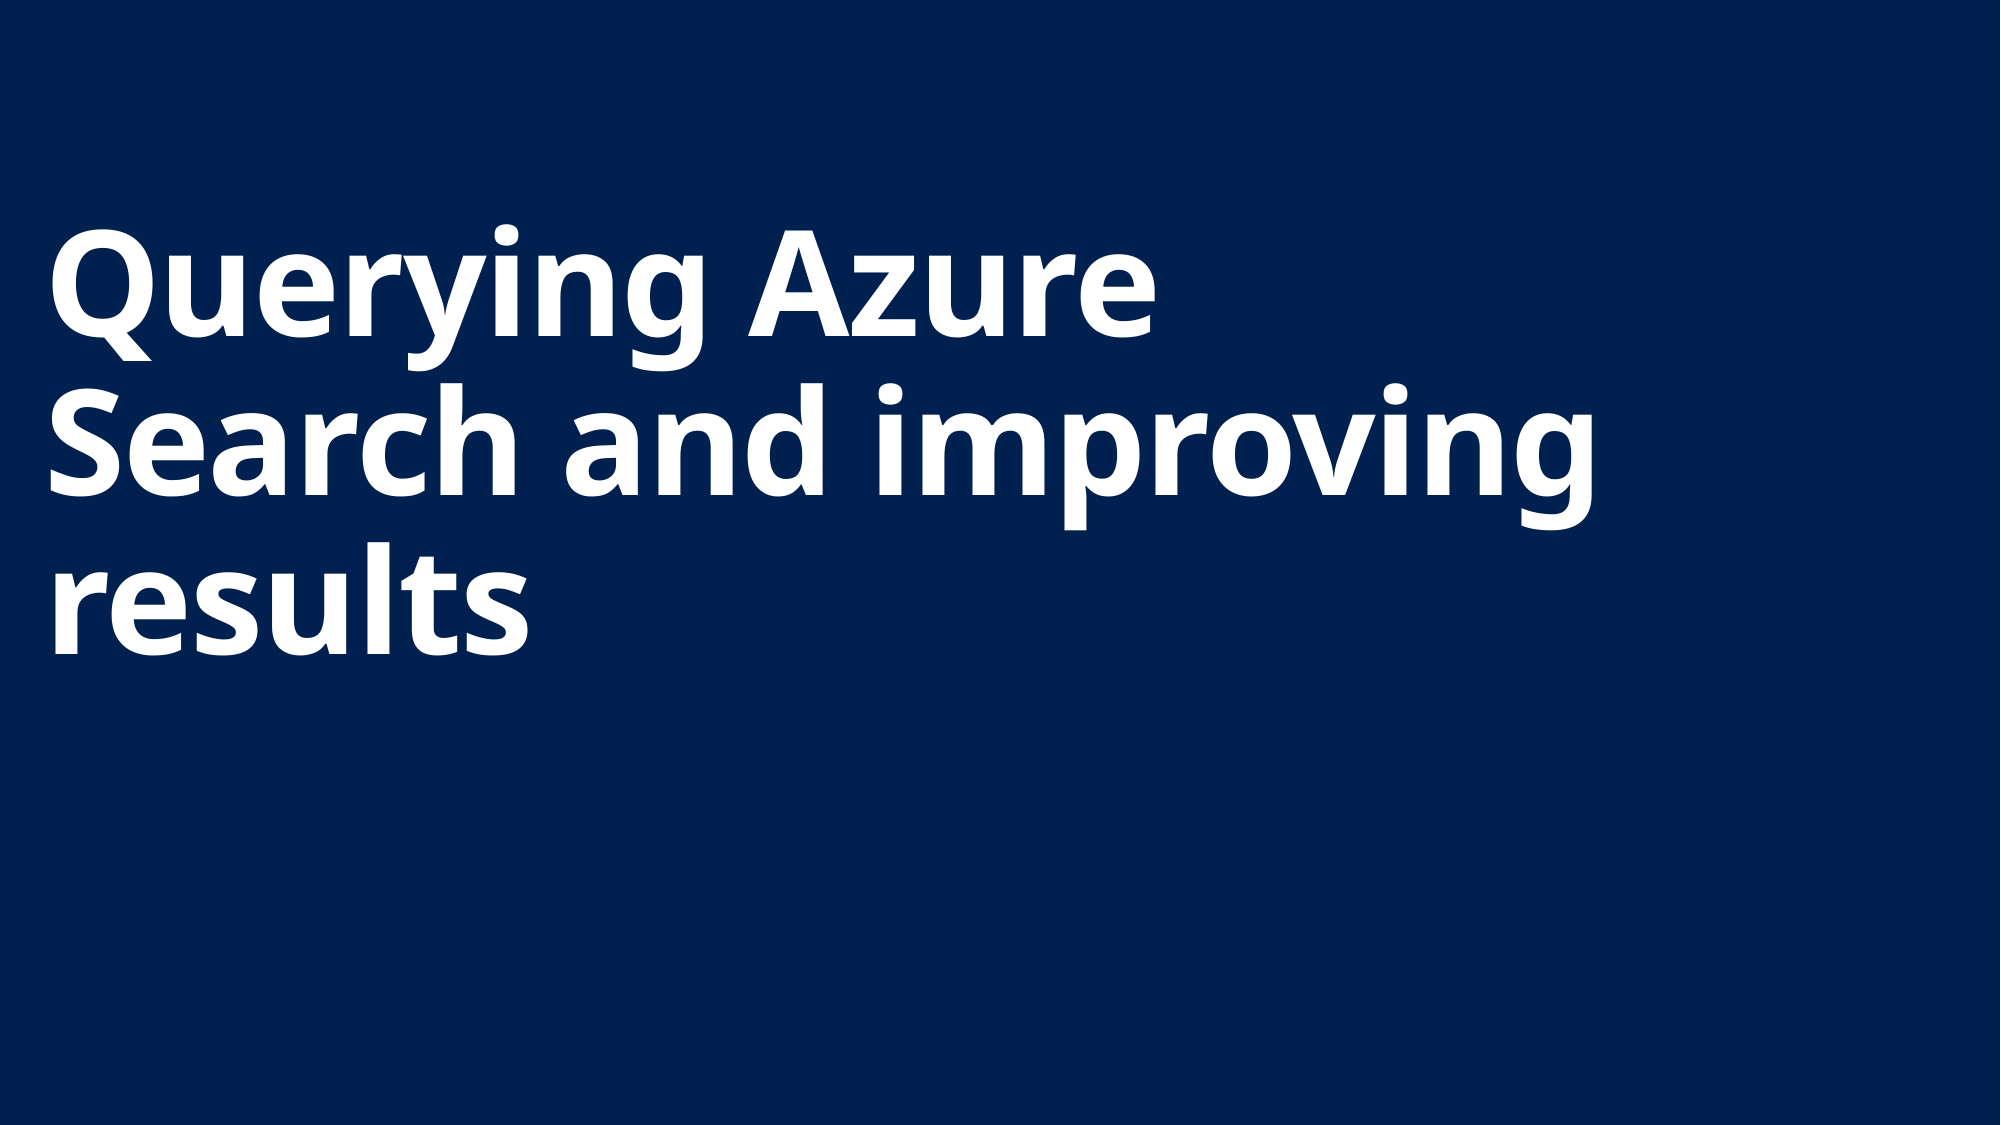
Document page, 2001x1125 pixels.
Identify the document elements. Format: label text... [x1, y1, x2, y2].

title Querying Azure Search and improving results [44, 194, 1662, 546]
